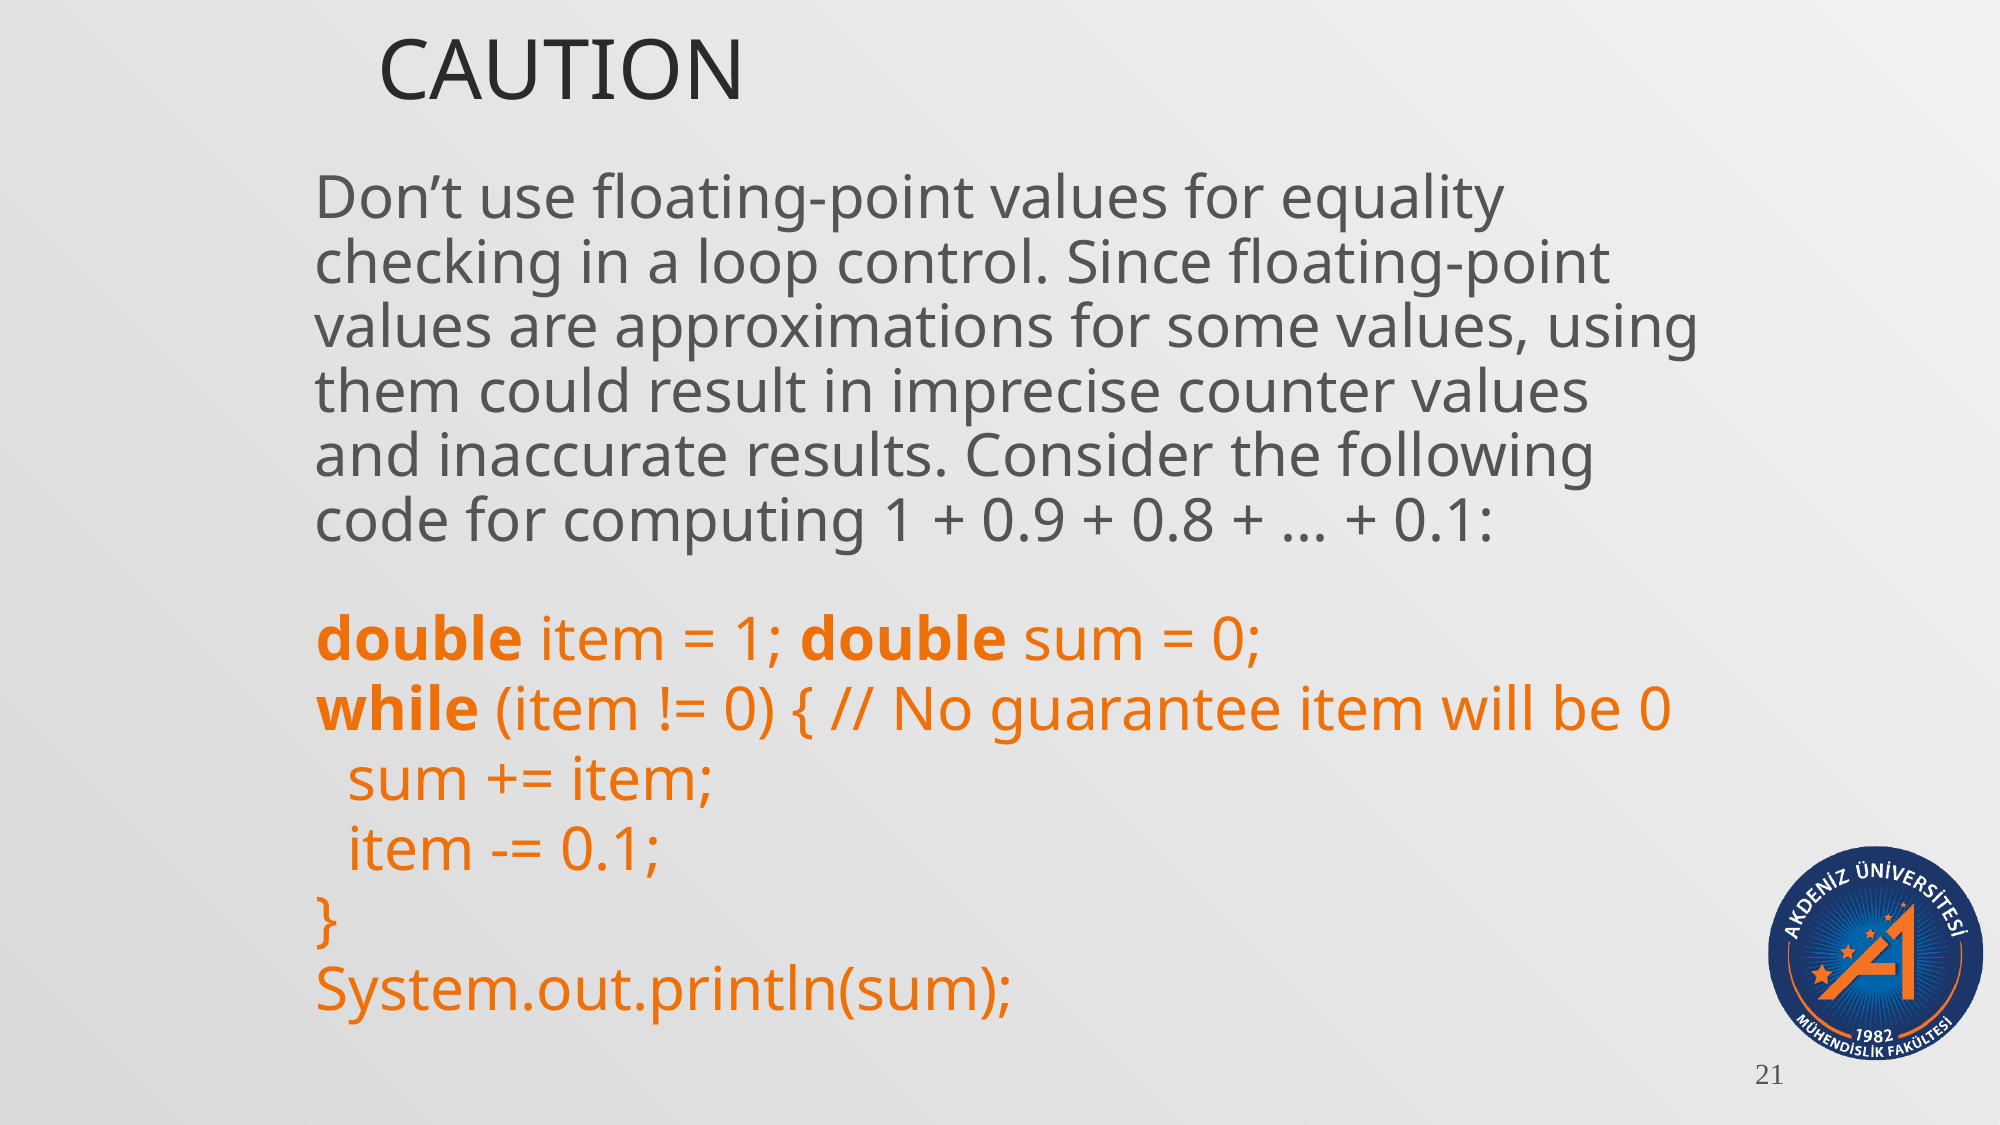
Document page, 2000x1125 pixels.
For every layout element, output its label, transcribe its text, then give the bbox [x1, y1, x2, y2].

slide_number 21 [1612, 1057, 1800, 1088]
picture [1767, 843, 1985, 1061]
title Caution [362, 12, 1638, 125]
text_box double item = 1; double sum = 0; while (item != 0) { // No guarantee item will be 0 sum += item; item -= 0.1; } System.out.println(sum); [300, 606, 1712, 1035]
list Don’t use floating-point values for equality checking in a loop control. Since floating-point values are approximations for some values, using them could result in imprecise counter values and inaccurate results. Consider the following code for computing 1 + 0.9 + 0.8 + ... + 0.1: [299, 159, 1718, 569]
